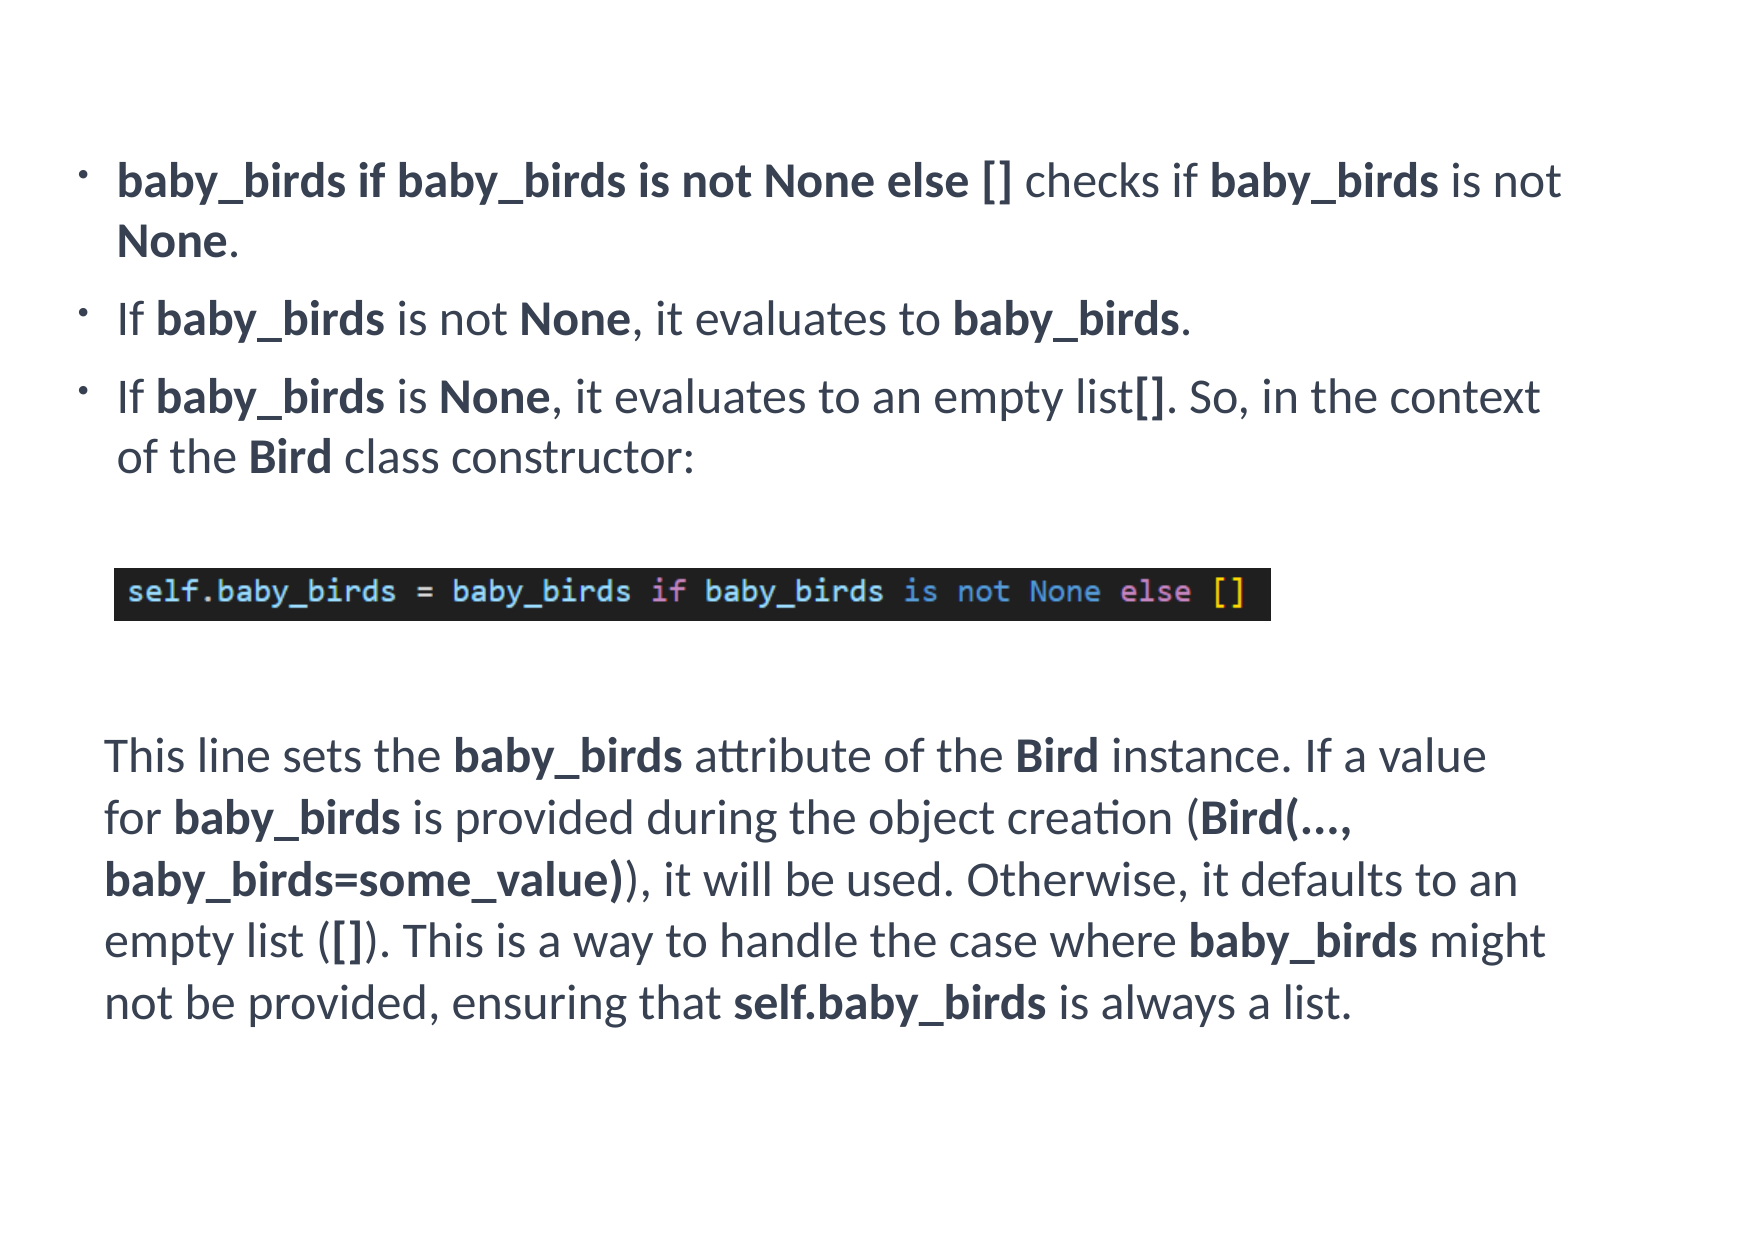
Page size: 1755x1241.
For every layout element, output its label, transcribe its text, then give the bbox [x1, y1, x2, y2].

text_box This line sets the baby_birds attribute of the Bird instance. If a value for baby_birds is provided during the object creation (Bird(..., baby_birds=some_value)), it will be used. Otherwise, it defaults to an empty list ([]). This is a way to handle the case where baby_birds might not be provided, ensuring that self.baby_birds is always a list. [102, 720, 1557, 1030]
picture [114, 568, 1272, 621]
text_box baby_birds if baby_birds is not None else [] checks if baby_birds is not None. If baby_birds is not None, it evaluates to baby_birds. If baby_birds is None, it evaluates to an empty list[]. So, in the context of the Bird class constructor: [39, 126, 1586, 484]
